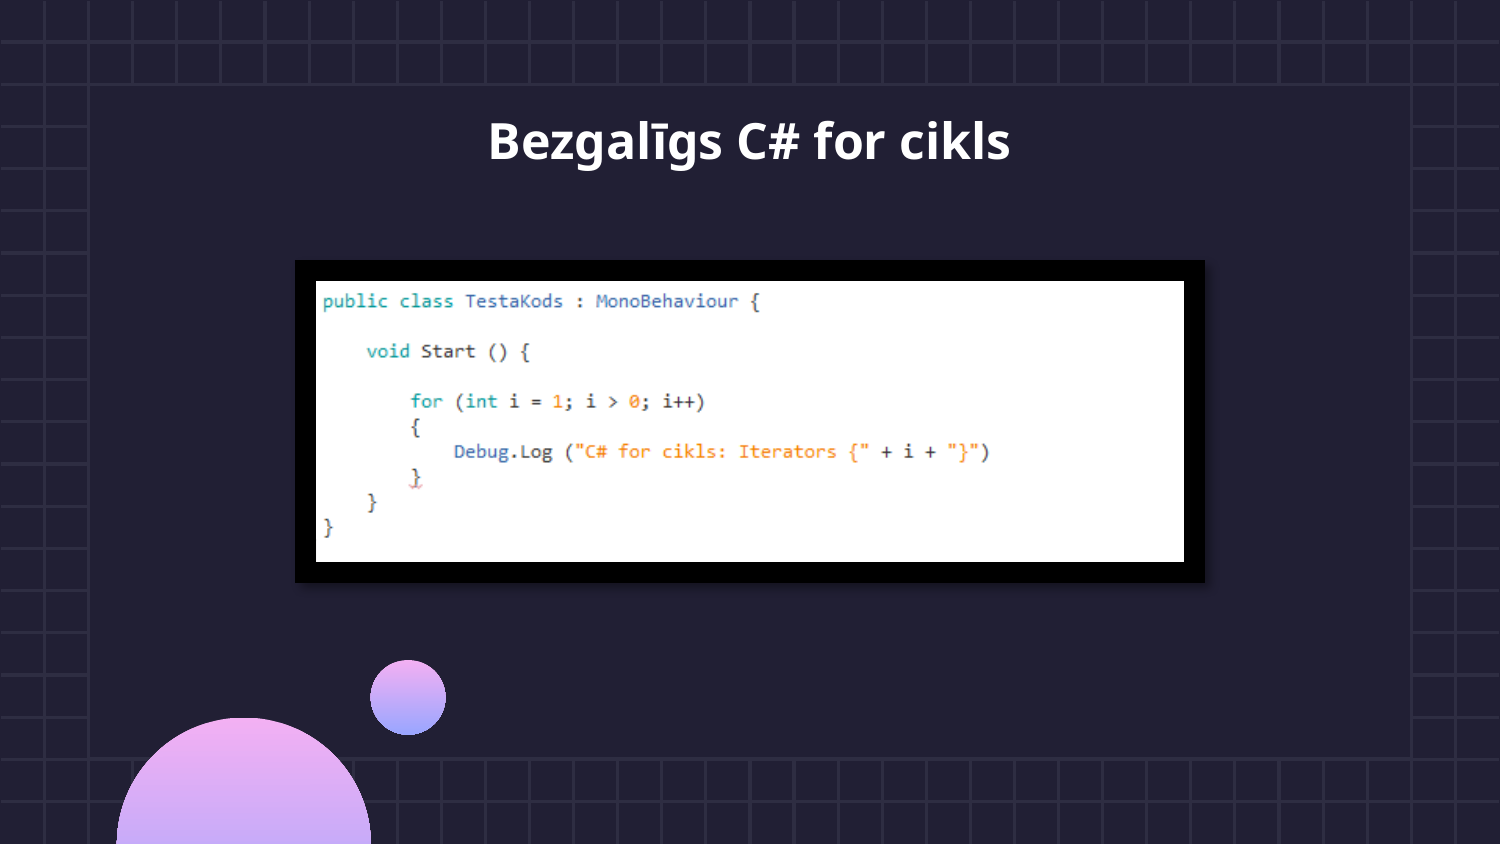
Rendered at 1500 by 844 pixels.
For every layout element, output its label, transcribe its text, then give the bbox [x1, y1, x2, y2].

picture [315, 280, 1185, 563]
text_box Bezgalīgs C# for cikls [23, 102, 1477, 177]
